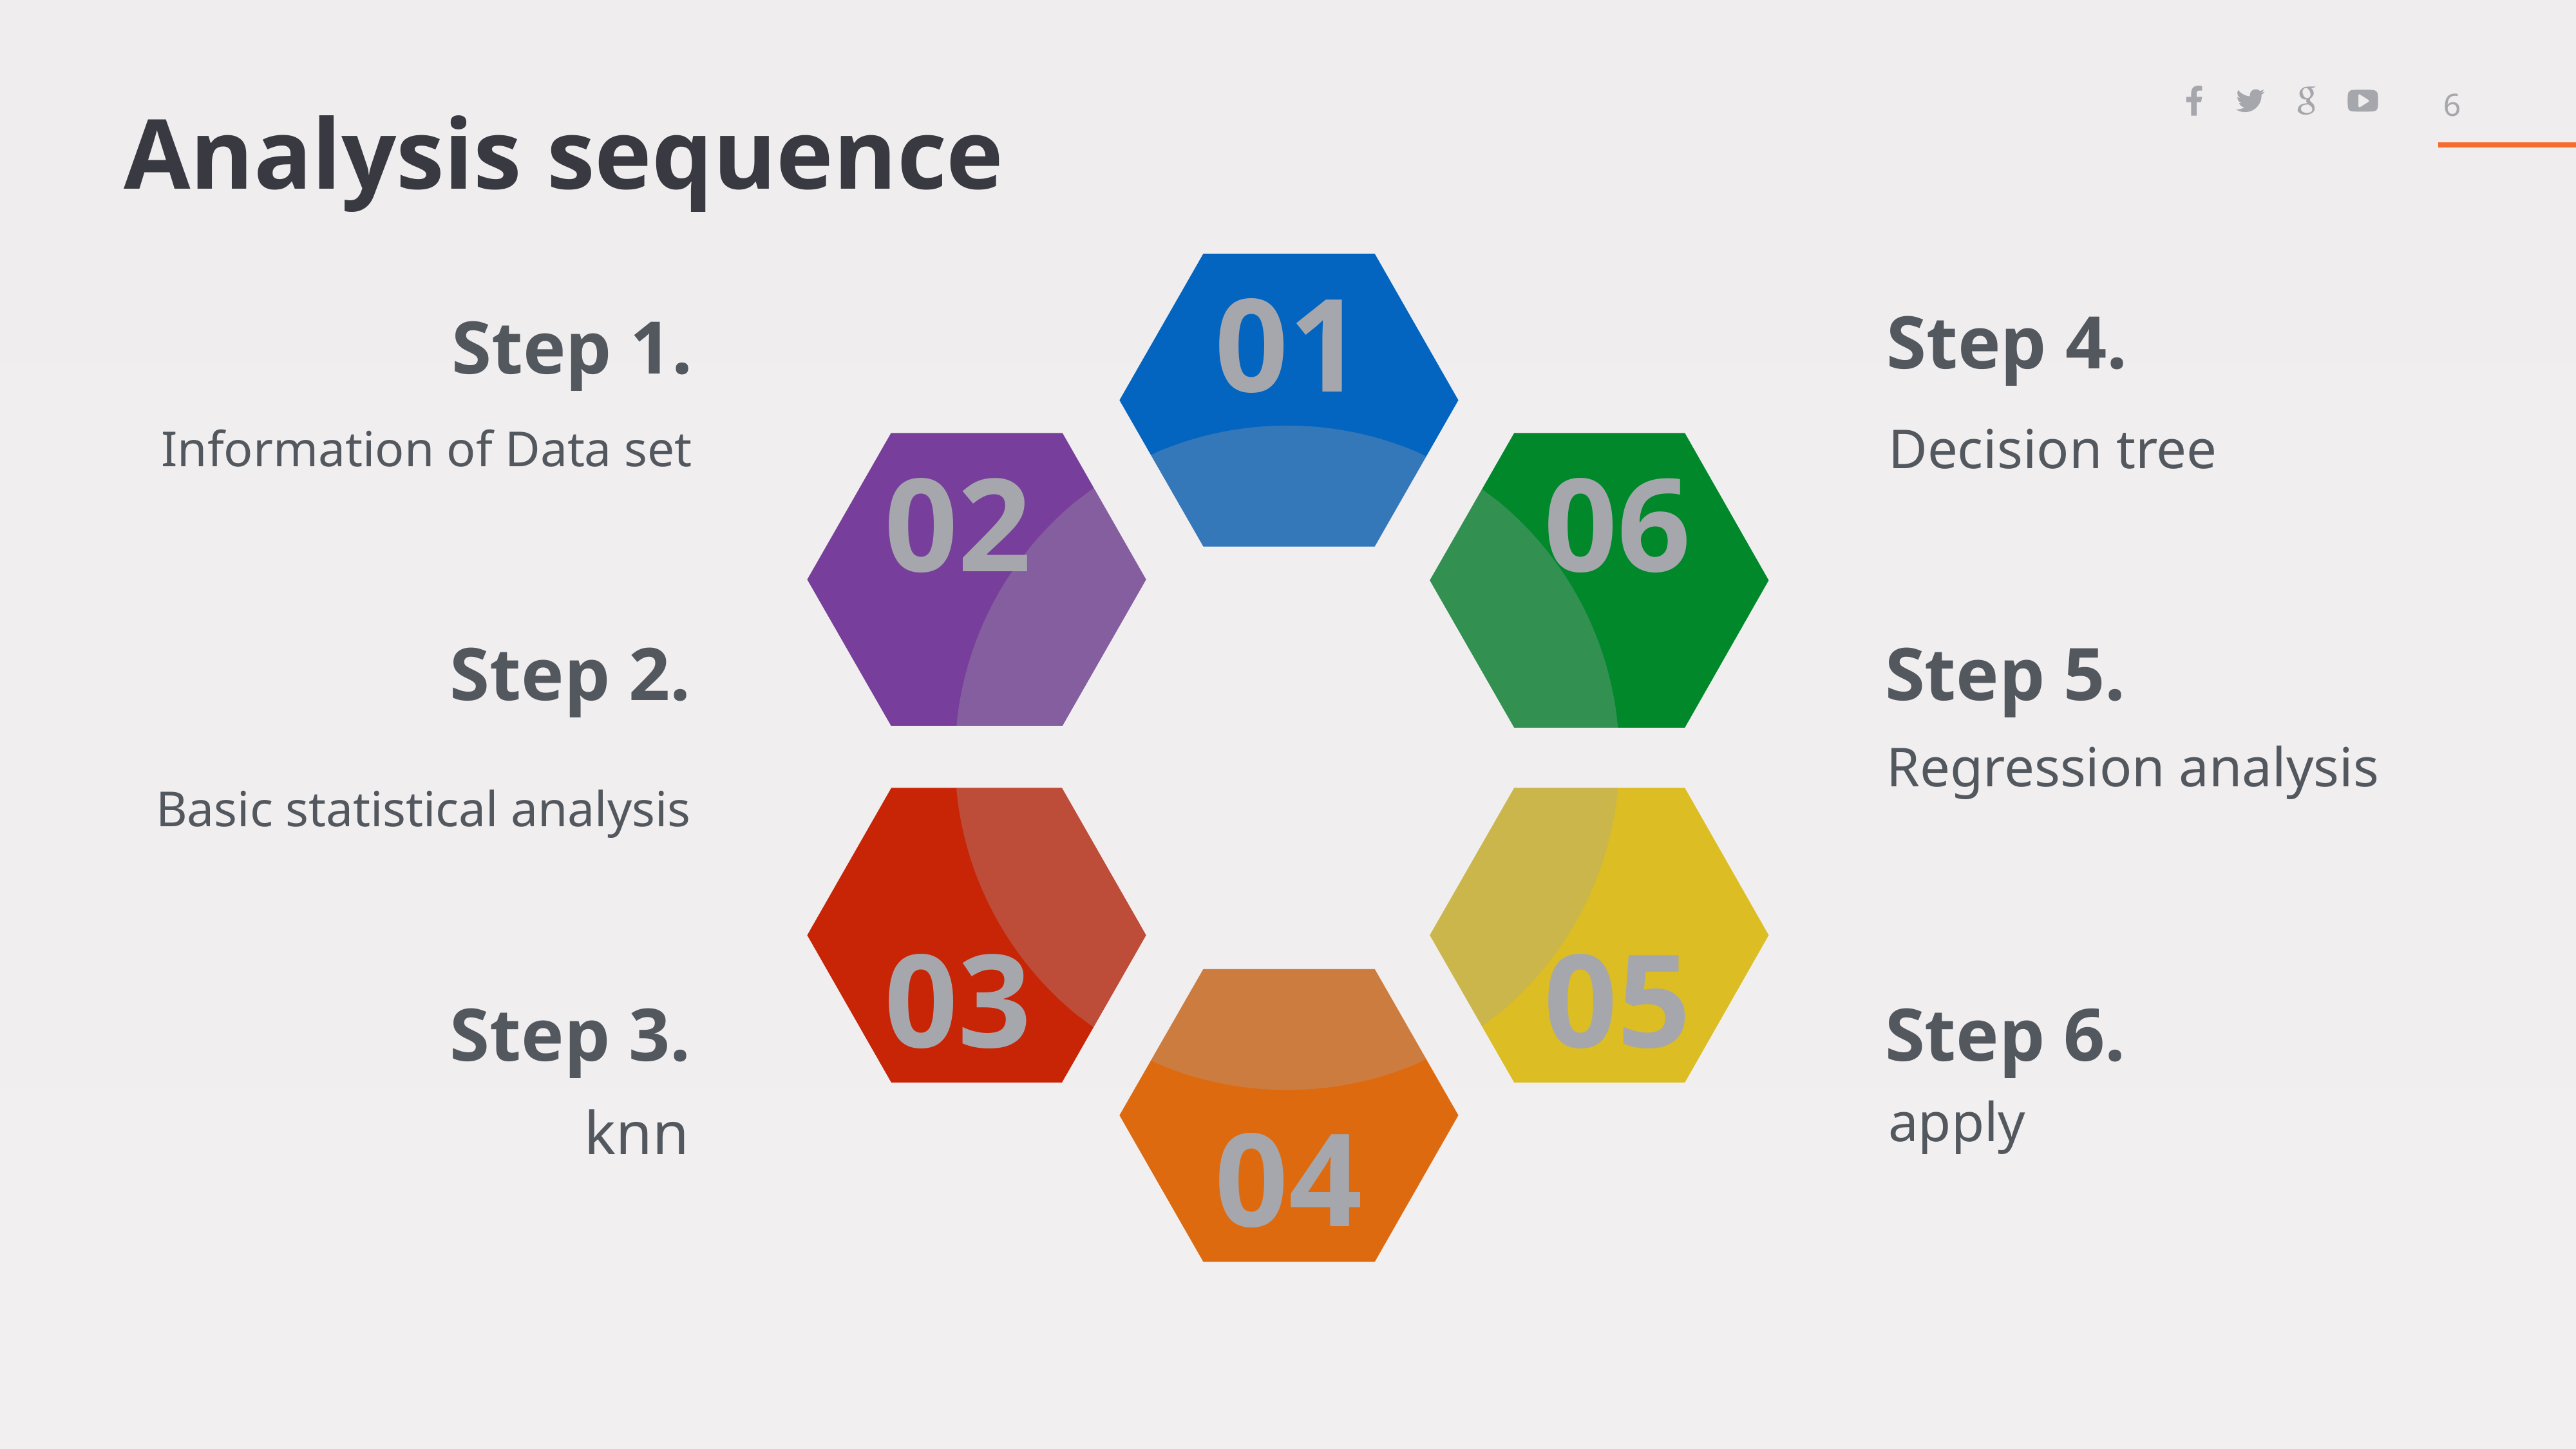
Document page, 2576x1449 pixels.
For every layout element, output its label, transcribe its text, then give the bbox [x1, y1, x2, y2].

text_box [955, 486, 1148, 727]
text_box [955, 786, 1148, 1029]
text_box 01 [1119, 253, 1459, 455]
text_box [1150, 424, 1428, 548]
text_box 03 [807, 788, 1093, 1083]
text_box [1150, 967, 1428, 1092]
text_box 06 [1482, 433, 1769, 728]
text_box 02 [807, 433, 1093, 726]
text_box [71, 296, 693, 482]
title Analysis sequence [119, 111, 2342, 268]
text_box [1886, 290, 2508, 485]
text_box 6 [2433, 80, 2498, 121]
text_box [70, 622, 692, 842]
text_box 05 [1482, 788, 1769, 1083]
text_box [1884, 622, 2506, 803]
text_box [1428, 488, 1620, 729]
text_box [1428, 786, 1620, 1028]
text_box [1884, 983, 2508, 1158]
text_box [70, 983, 692, 1171]
text_box 04 [1119, 1060, 1459, 1262]
